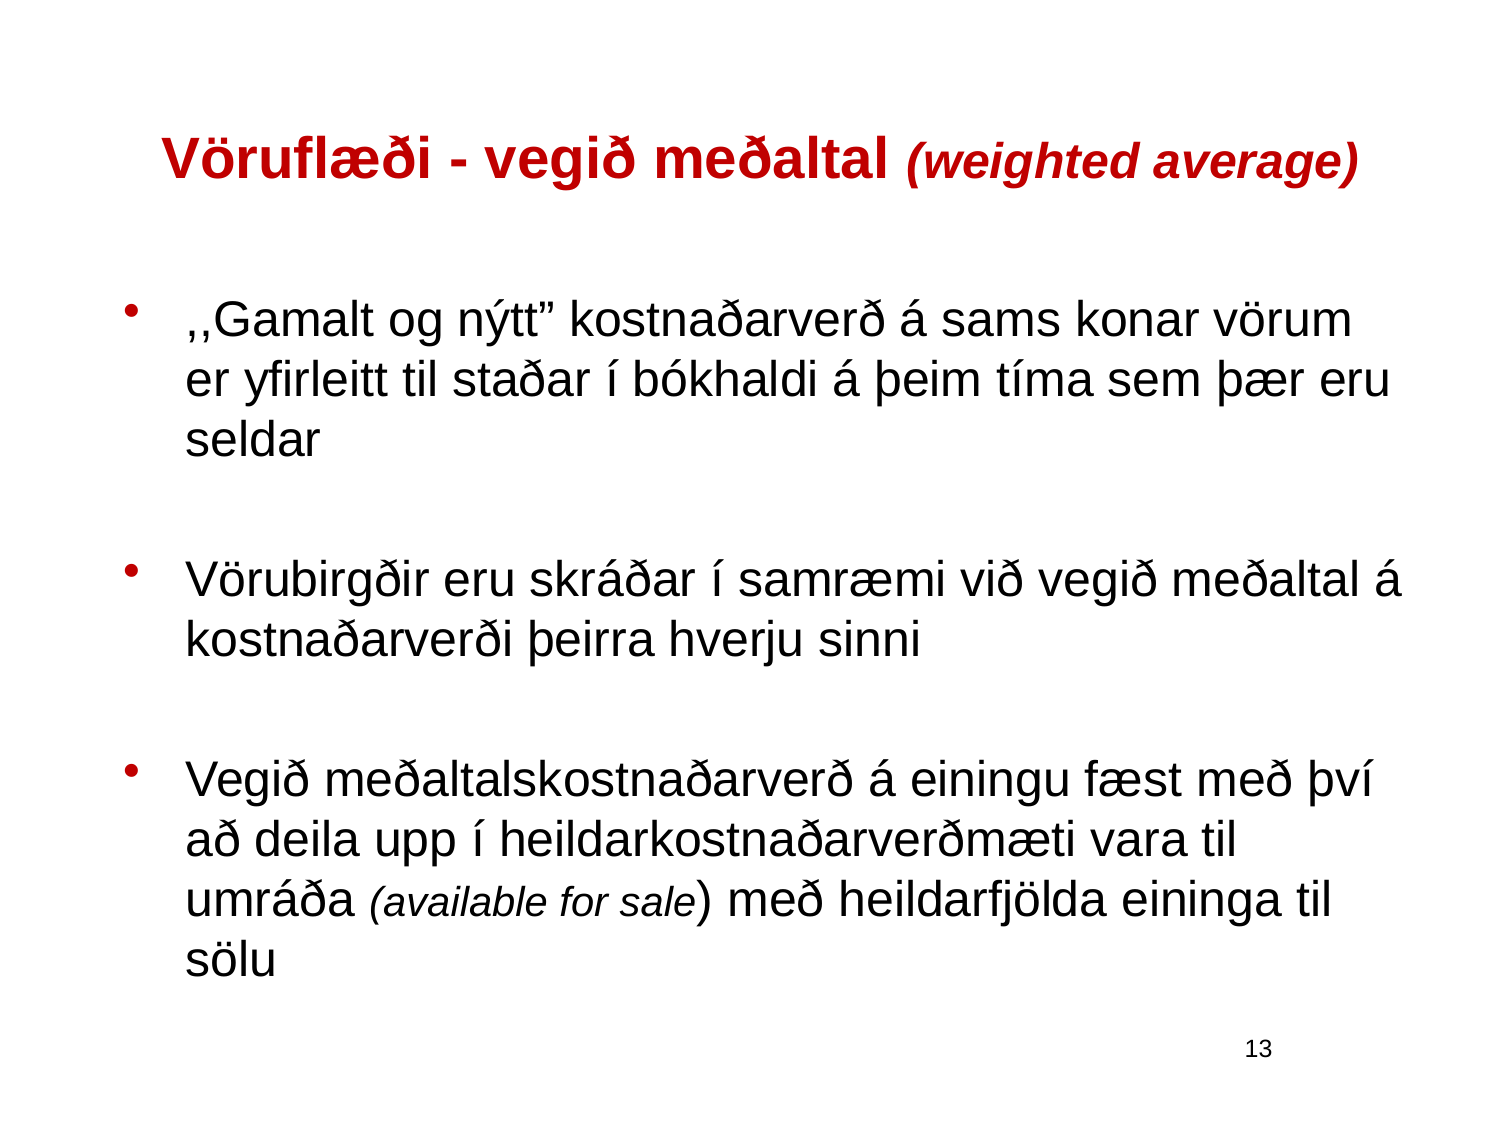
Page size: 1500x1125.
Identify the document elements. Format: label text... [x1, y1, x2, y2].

title Vöruflæði - vegið meðaltal (weighted average) [112, 78, 1393, 232]
slide_number 13 [974, 1024, 1288, 1101]
list ,,Gamalt og nýtt” kostnaðarverð á sams konar vörum er yfirleitt til staðar í bókhaldi á þeim tíma sem þær eru seldar Vörubirgðir eru skráðar í samræmi við vegið meðaltal á kostnaðarverði þeirra hverju sinni Vegið meðaltalskostnaðarverð á einingu fæst með því að deila upp í heildarkostnaðarverðmæti vara til umráða (available for sale) með heildarfjölda eininga til sölu [76, 278, 1424, 906]
